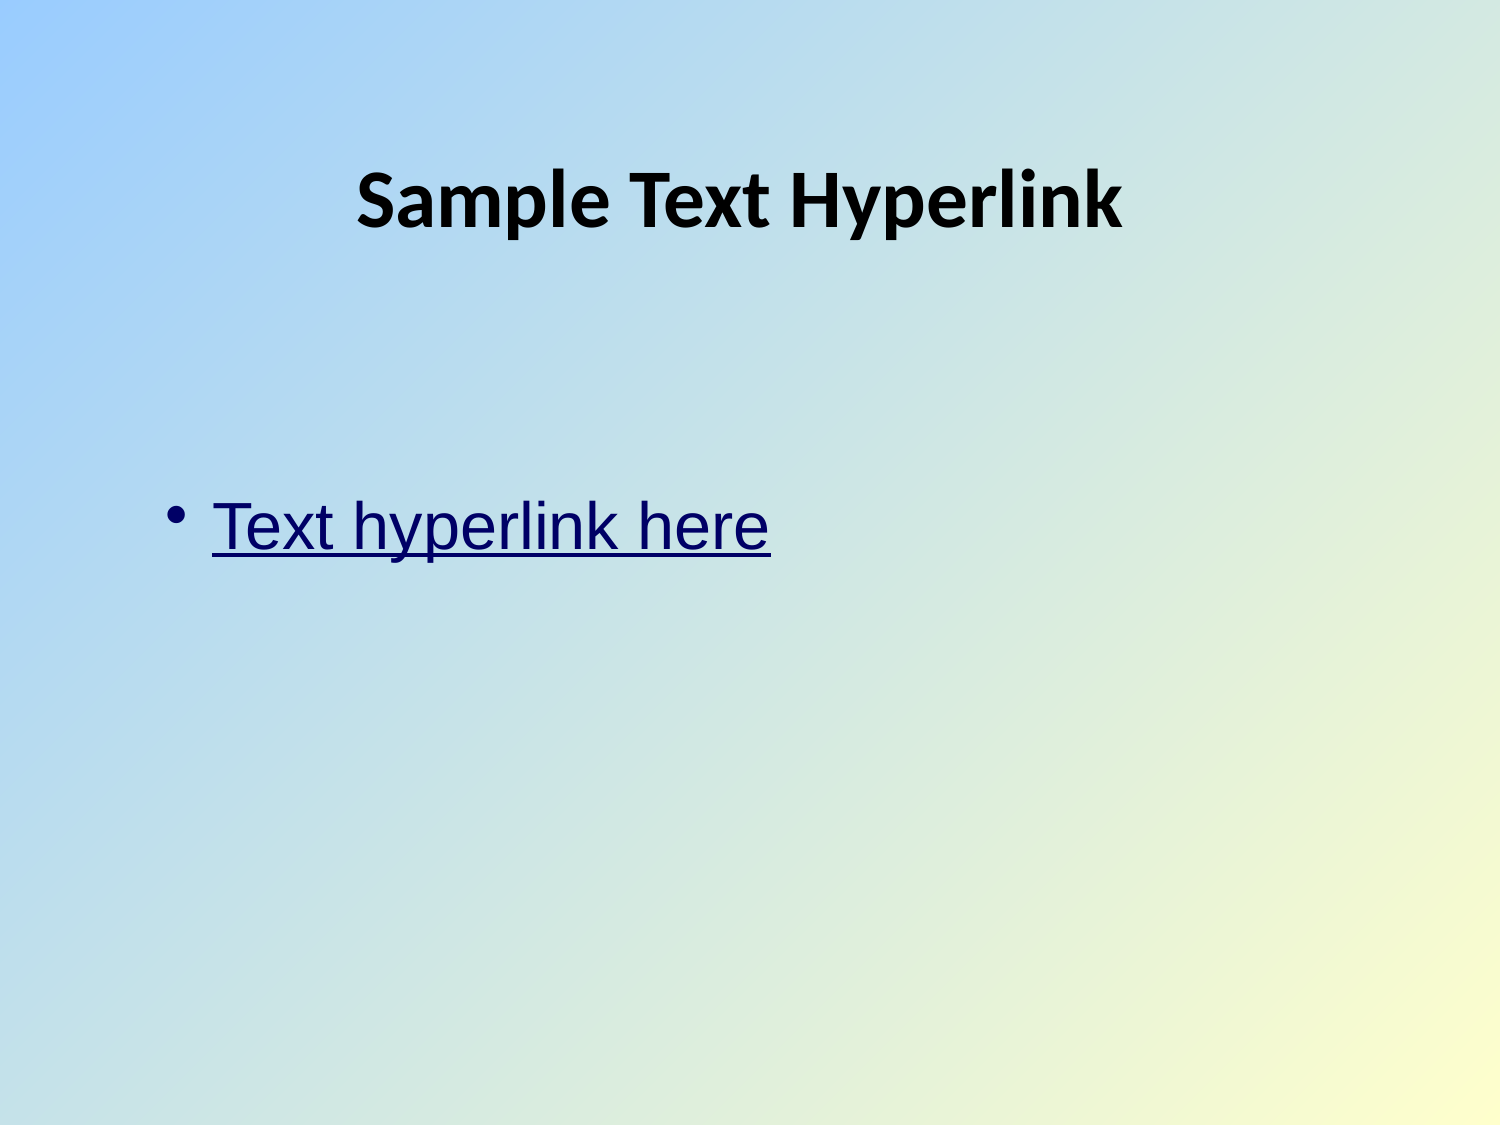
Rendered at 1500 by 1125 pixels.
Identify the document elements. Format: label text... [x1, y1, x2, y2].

title Sample Text Hyperlink [0, 99, 1481, 288]
list Text hyperlink here [74, 474, 1438, 651]
